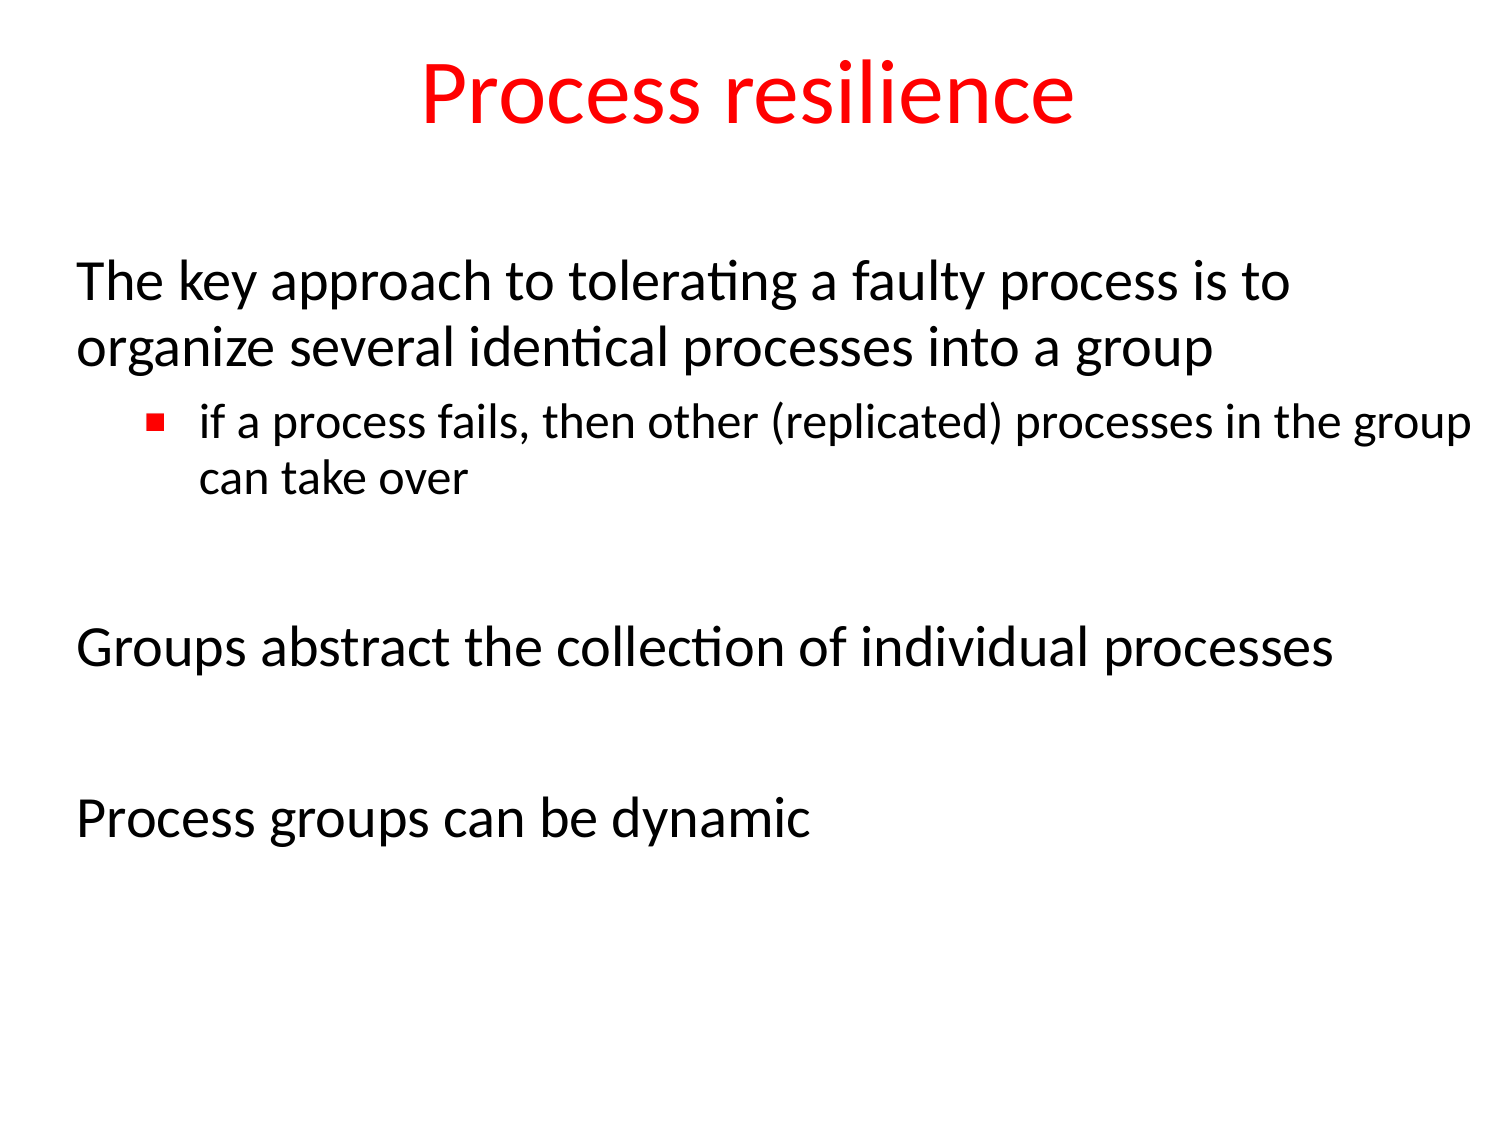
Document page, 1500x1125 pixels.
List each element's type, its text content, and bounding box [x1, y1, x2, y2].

picture [142, 409, 164, 431]
title Process resilience [0, 0, 1499, 186]
list The key approach to tolerating a faulty process is to organize several identical processes into a group if a process fails, then other (replicated) processes in the group can take over Groups abstract the collection of individual processes Process groups can be dynamic [1, 247, 1500, 1125]
